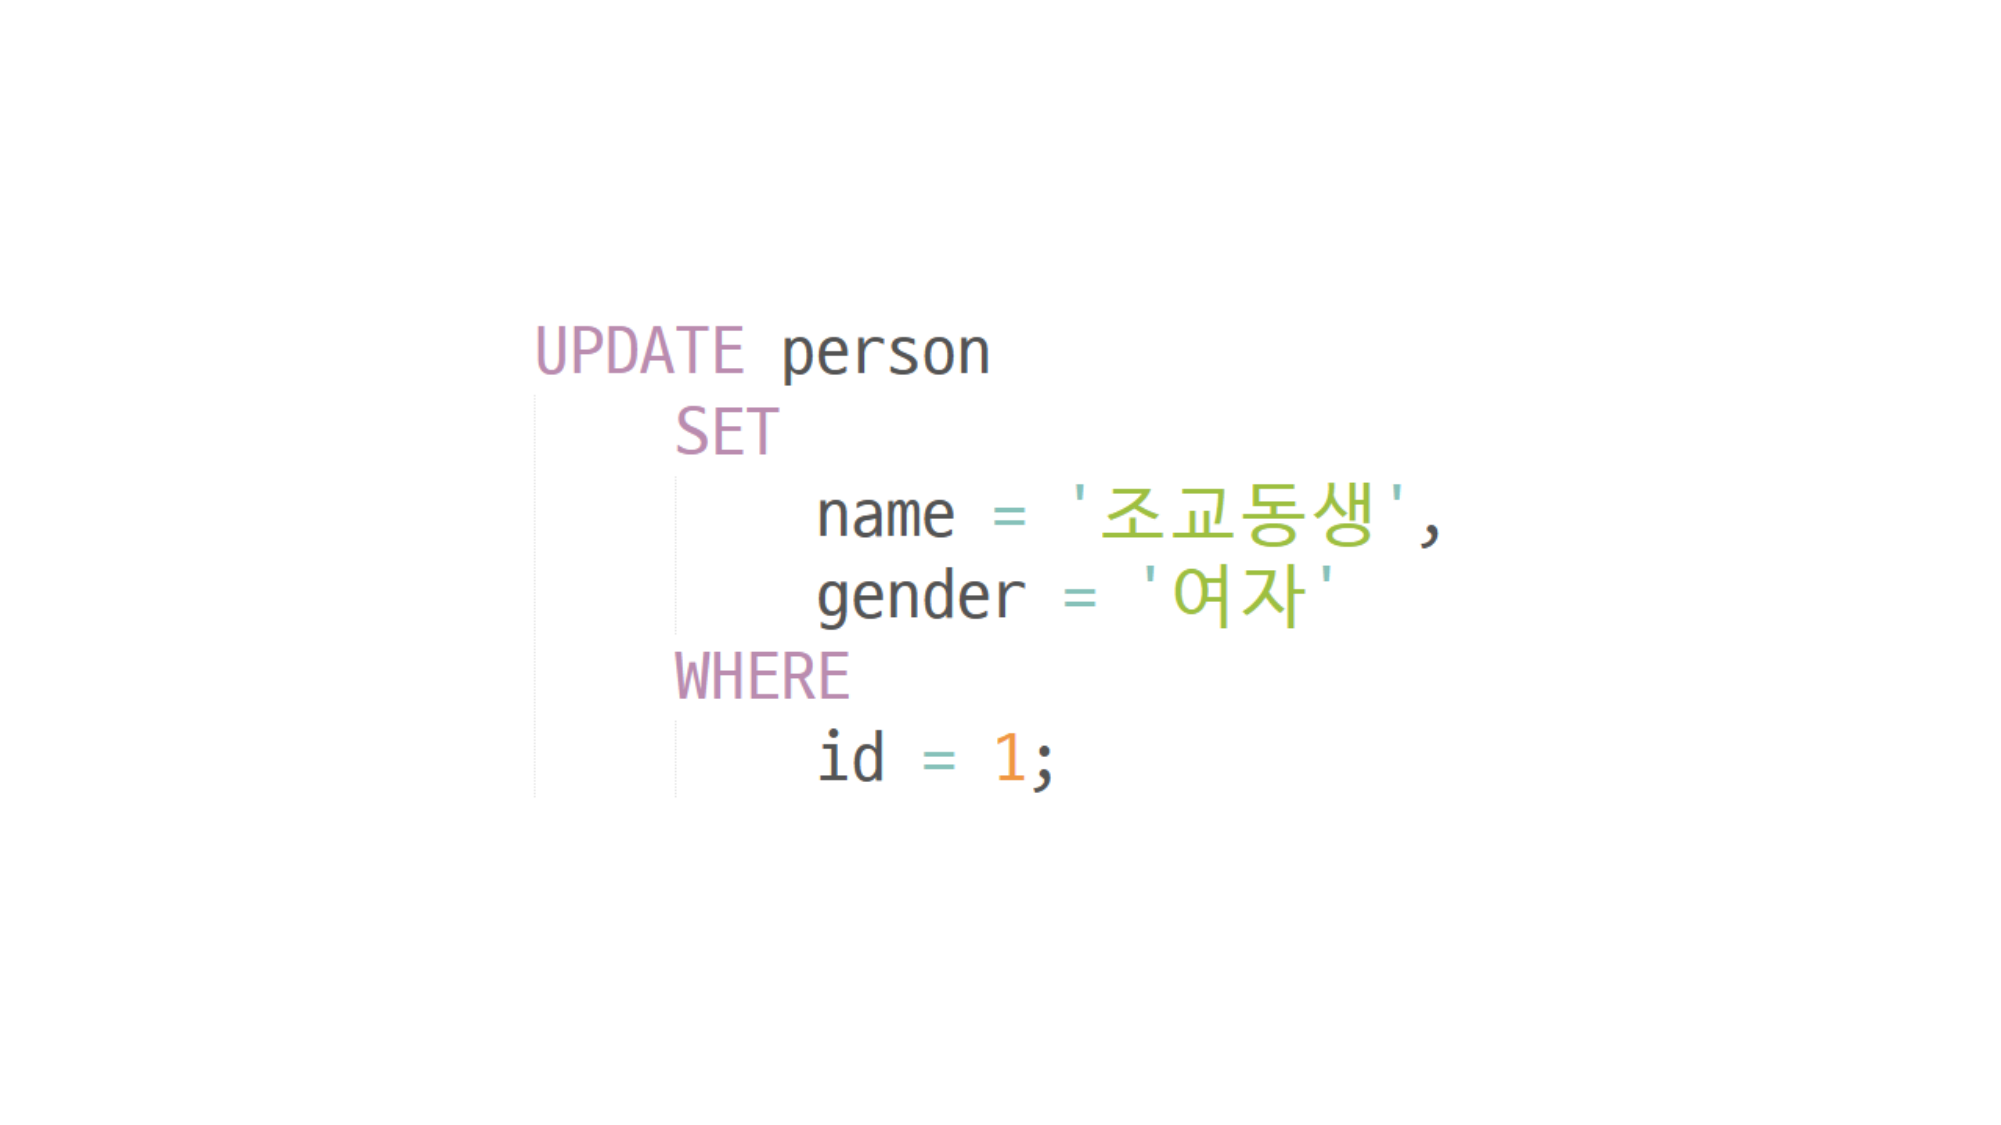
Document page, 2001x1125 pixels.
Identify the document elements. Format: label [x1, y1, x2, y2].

picture [528, 306, 1472, 818]
